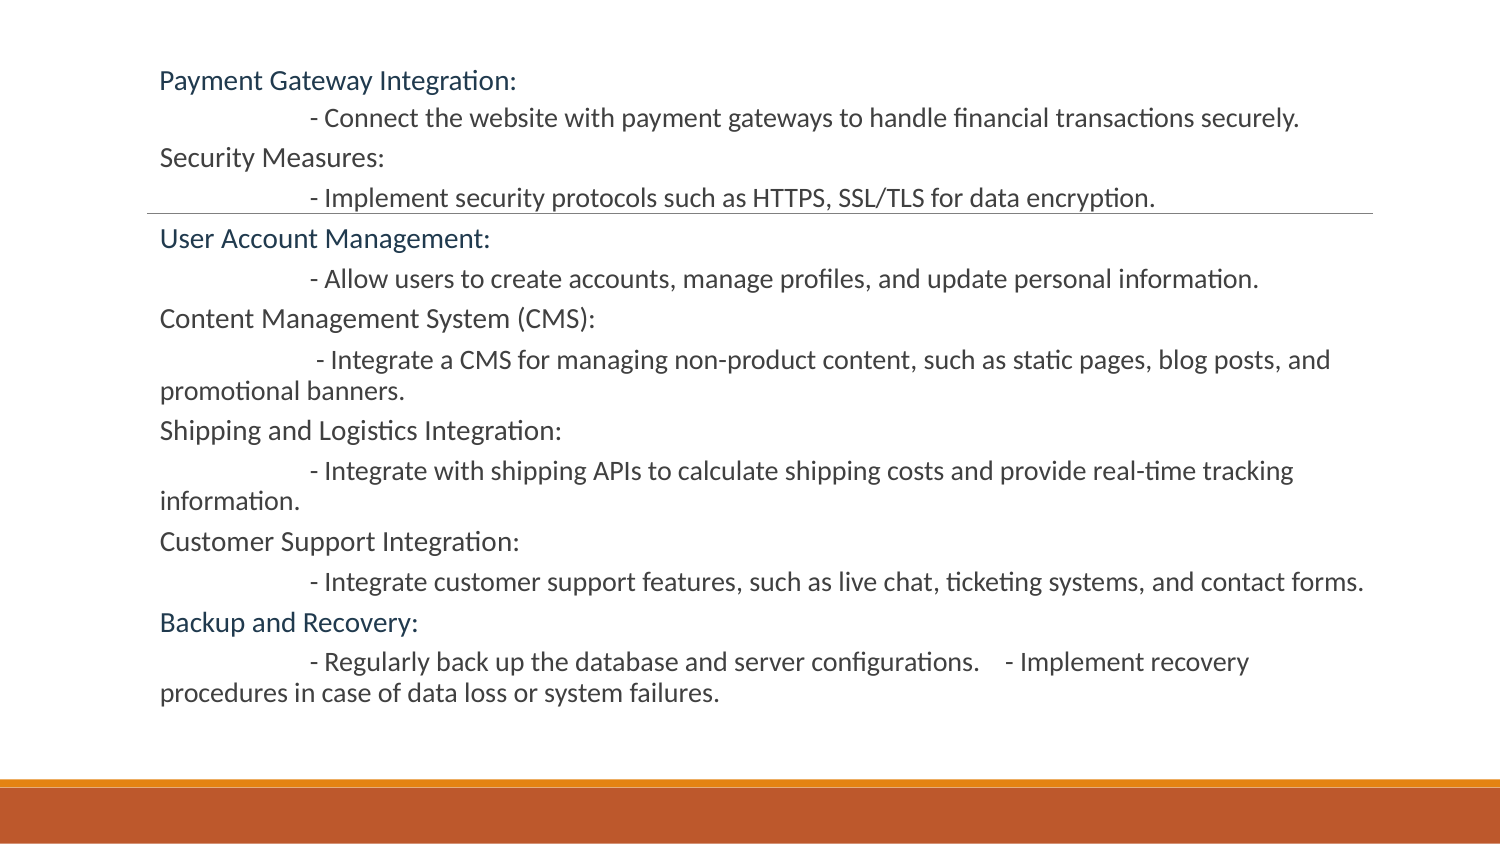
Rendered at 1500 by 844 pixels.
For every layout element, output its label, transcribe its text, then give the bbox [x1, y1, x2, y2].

list Payment Gateway Integration: - Connect the website with payment gateways to handle financial transactions securely. Security Measures: - Implement security protocols such as HTTPS, SSL/TLS for data encryption. User Account Management: - Allow users to create accounts, manage profiles, and update personal information. Content Management System (CMS): - Integrate a CMS for managing non-product content, such as static pages, blog posts, and promotional banners. Shipping and Logistics Integration: - Integrate with shipping APIs to calculate shipping costs and provide real-time tracking information. Customer Support Integration: - Integrate customer support features, such as live chat, ticketing systems, and contact forms. Backup and Recovery: - Regularly back up the database and server configurations. - Implement recovery procedures in case of data loss or system failures. [135, 55, 1374, 765]
